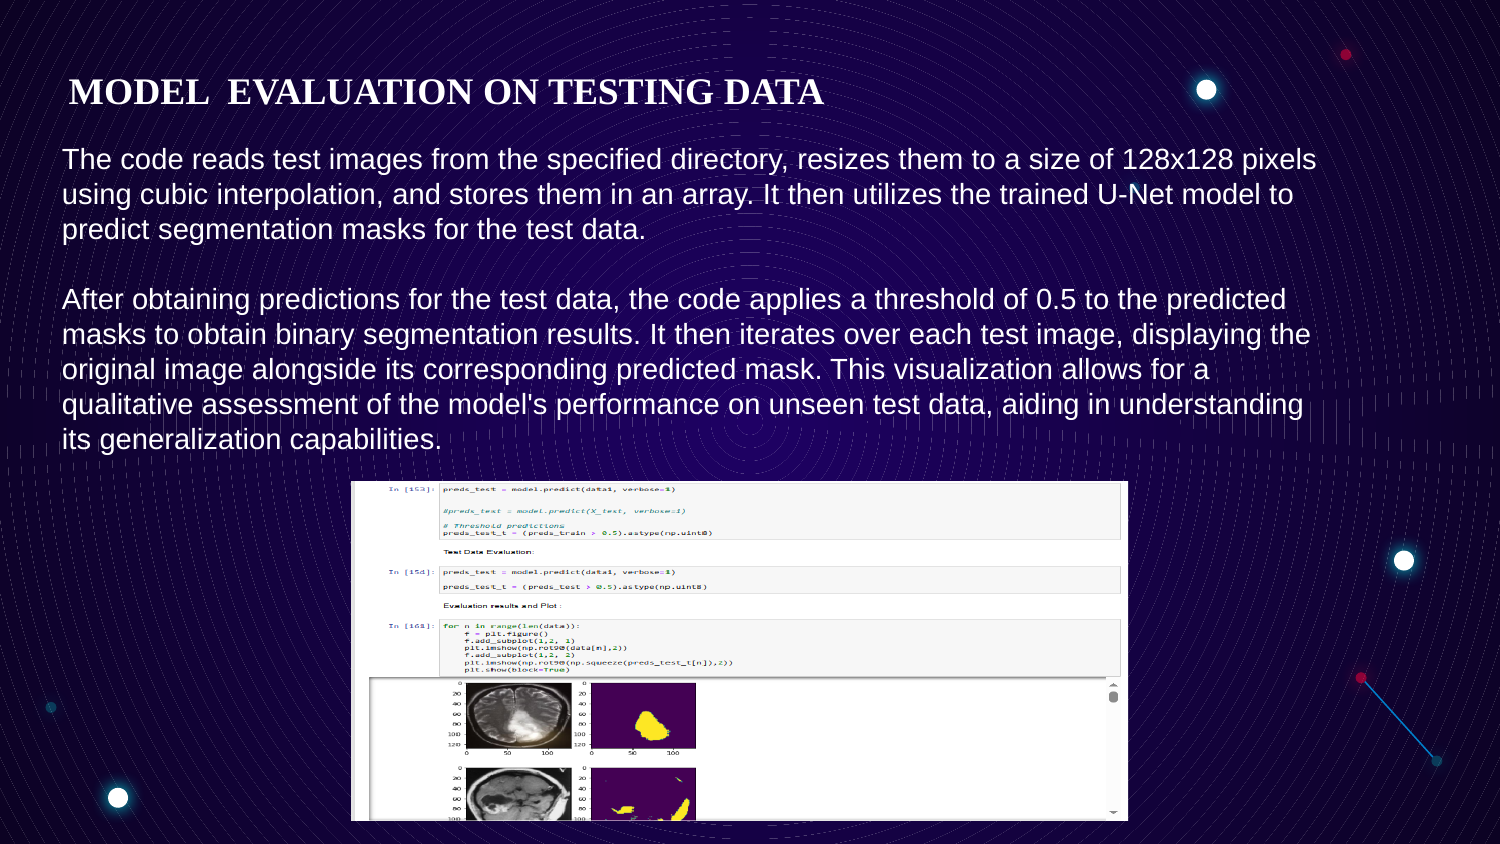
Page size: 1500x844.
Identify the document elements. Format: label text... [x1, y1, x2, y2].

text_box [1196, 79, 1217, 100]
picture [350, 481, 1129, 821]
title MODEL EVALUATION ON TESTING DATA [34, 36, 1410, 143]
text_box The code reads test images from the specified directory, resizes them to a size of 128x128 pixels using cubic interpolation, and stores them in an array. It then utilizes the trained U-Net model to predict segmentation masks for the test data. After obtaining predictions for the test data, the code applies a threshold of 0.5 to the predicted masks to obtain binary segmentation results. It then iterates over each test image, displaying the original image alongside its corresponding predicted mask. This visualization allows for a qualitative assessment of the model's performance on unseen test data, aiding in understanding its generalization capabilities. [47, 133, 1353, 844]
